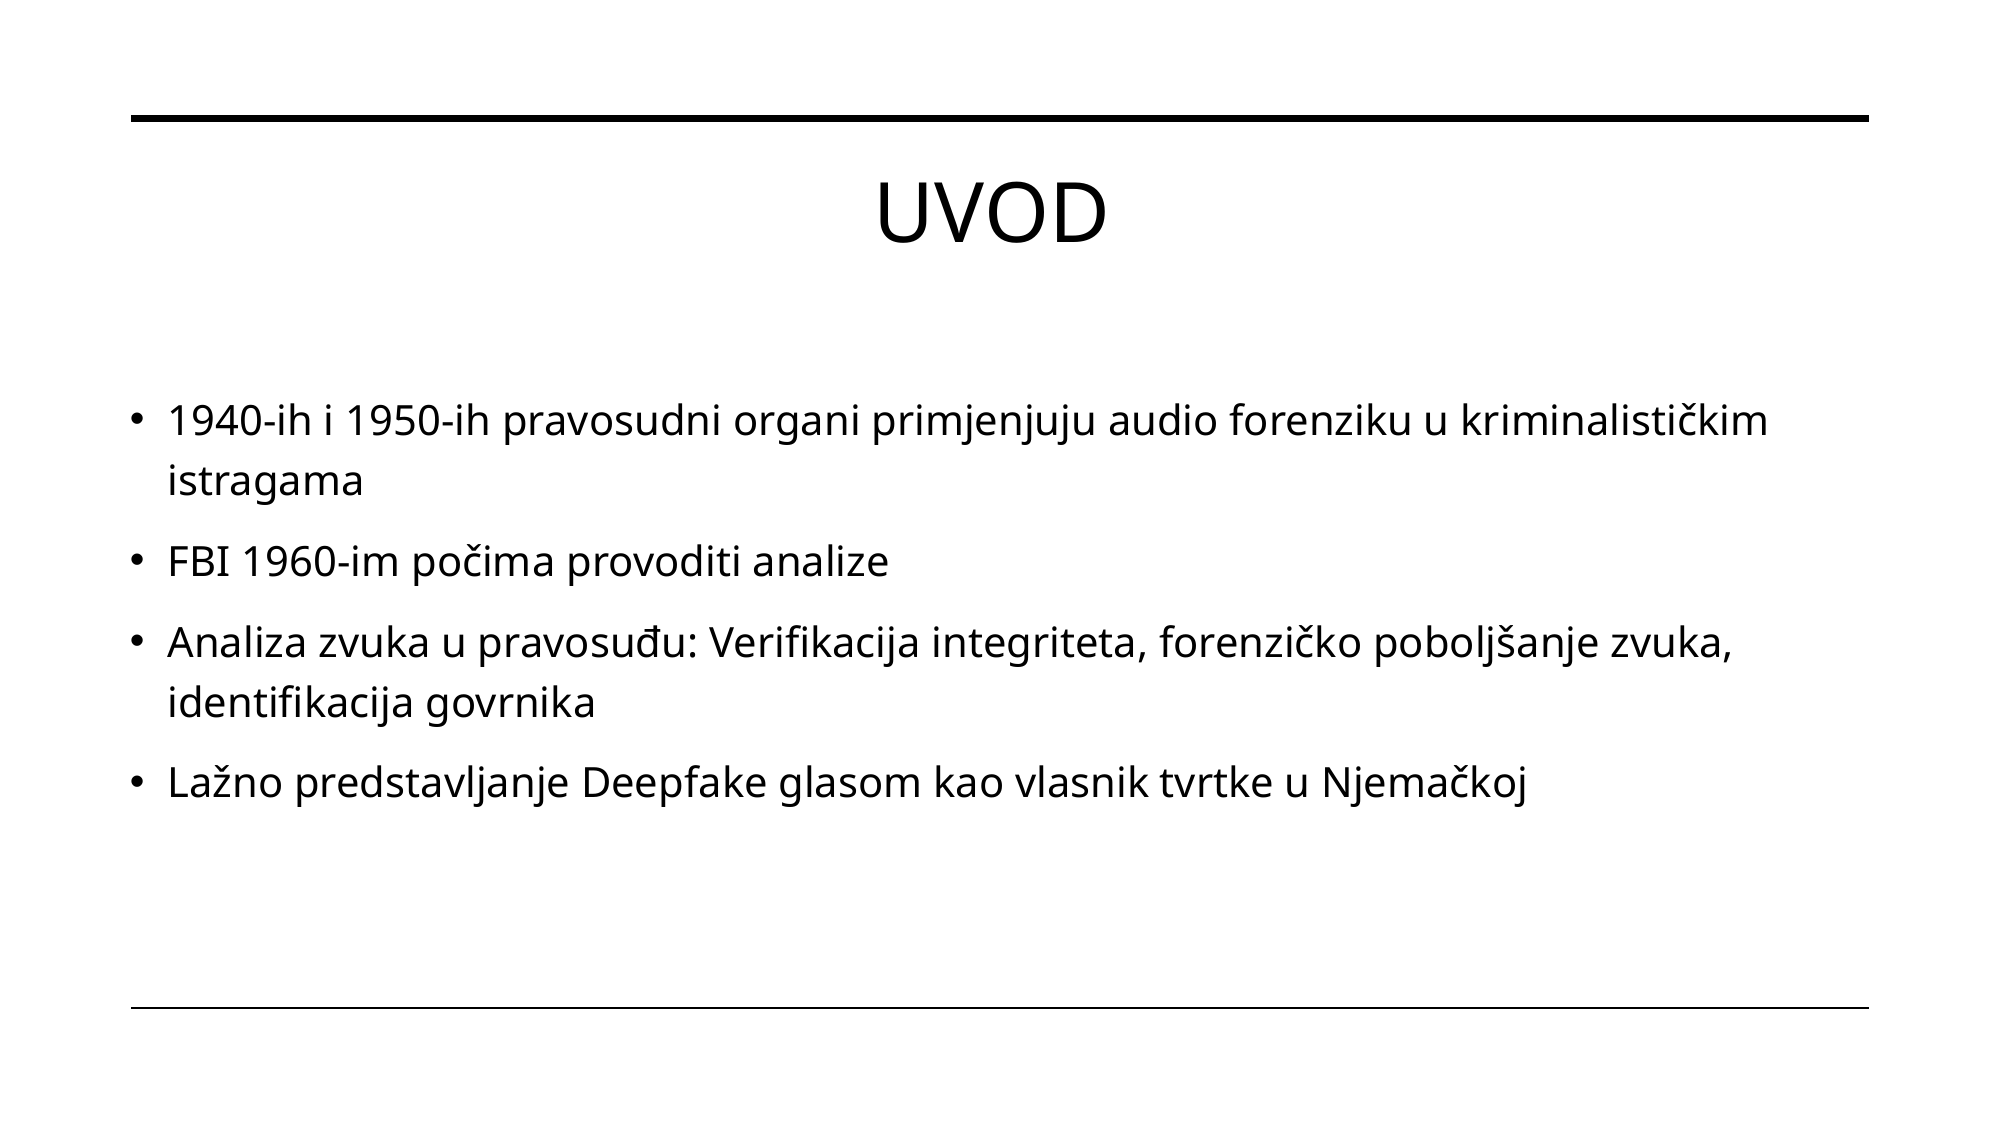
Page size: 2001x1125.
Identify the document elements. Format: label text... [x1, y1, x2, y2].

title Uvod [114, 151, 1869, 376]
list 1940-ih i 1950-ih pravosudni organi primjenjuju audio forenziku u kriminalističkim istragama FBI 1960-im počima provoditi analize Analiza zvuka u pravosuđu: Verifikacija integriteta, forenzičko poboljšanje zvuka, identifikacija govrnika Lažno predstavljanje Deepfake glasom kao vlasnik tvrtke u Njemačkoj [114, 376, 1869, 973]
